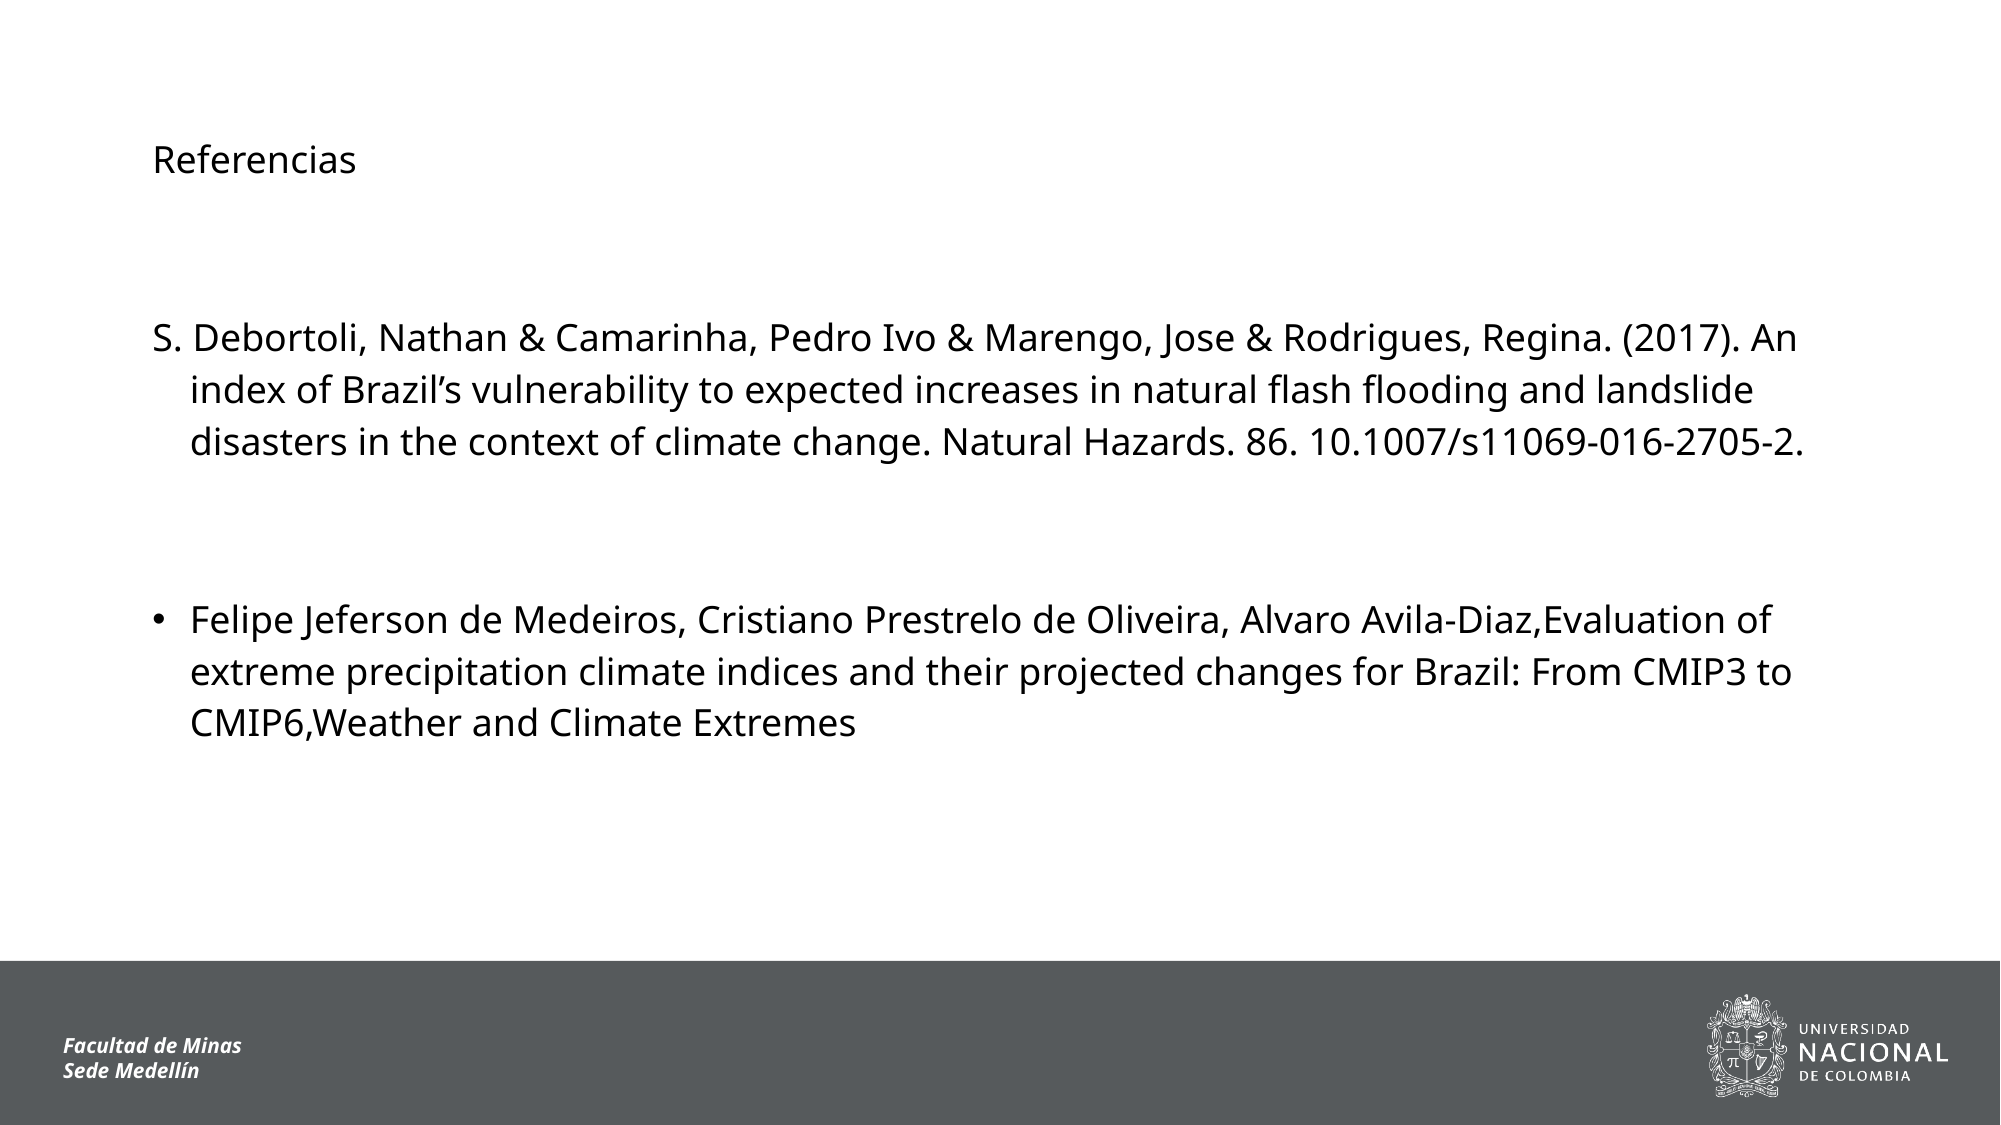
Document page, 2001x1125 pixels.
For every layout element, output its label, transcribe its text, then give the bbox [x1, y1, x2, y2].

list Referencias S. Debortoli, Nathan & Camarinha, Pedro Ivo & Marengo, Jose & Rodrigues, Regina. (2017). An index of Brazil’s vulnerability to expected increases in natural flash flooding and landslide disasters in the context of climate change. Natural Hazards. 86. 10.1007/s11069-016-2705-2. Felipe Jeferson de Medeiros, Cristiano Prestrelo de Oliveira, Alvaro Avila-Diaz,Evaluation of extreme precipitation climate indices and their projected changes for Brazil: From CMIP3 to CMIP6,Weather and Climate Extremes [137, 121, 1863, 836]
text_box Facultad de Minas Sede Medellín [48, 1000, 710, 1091]
text_box [0, 959, 2000, 1125]
picture [1687, 980, 1965, 1112]
